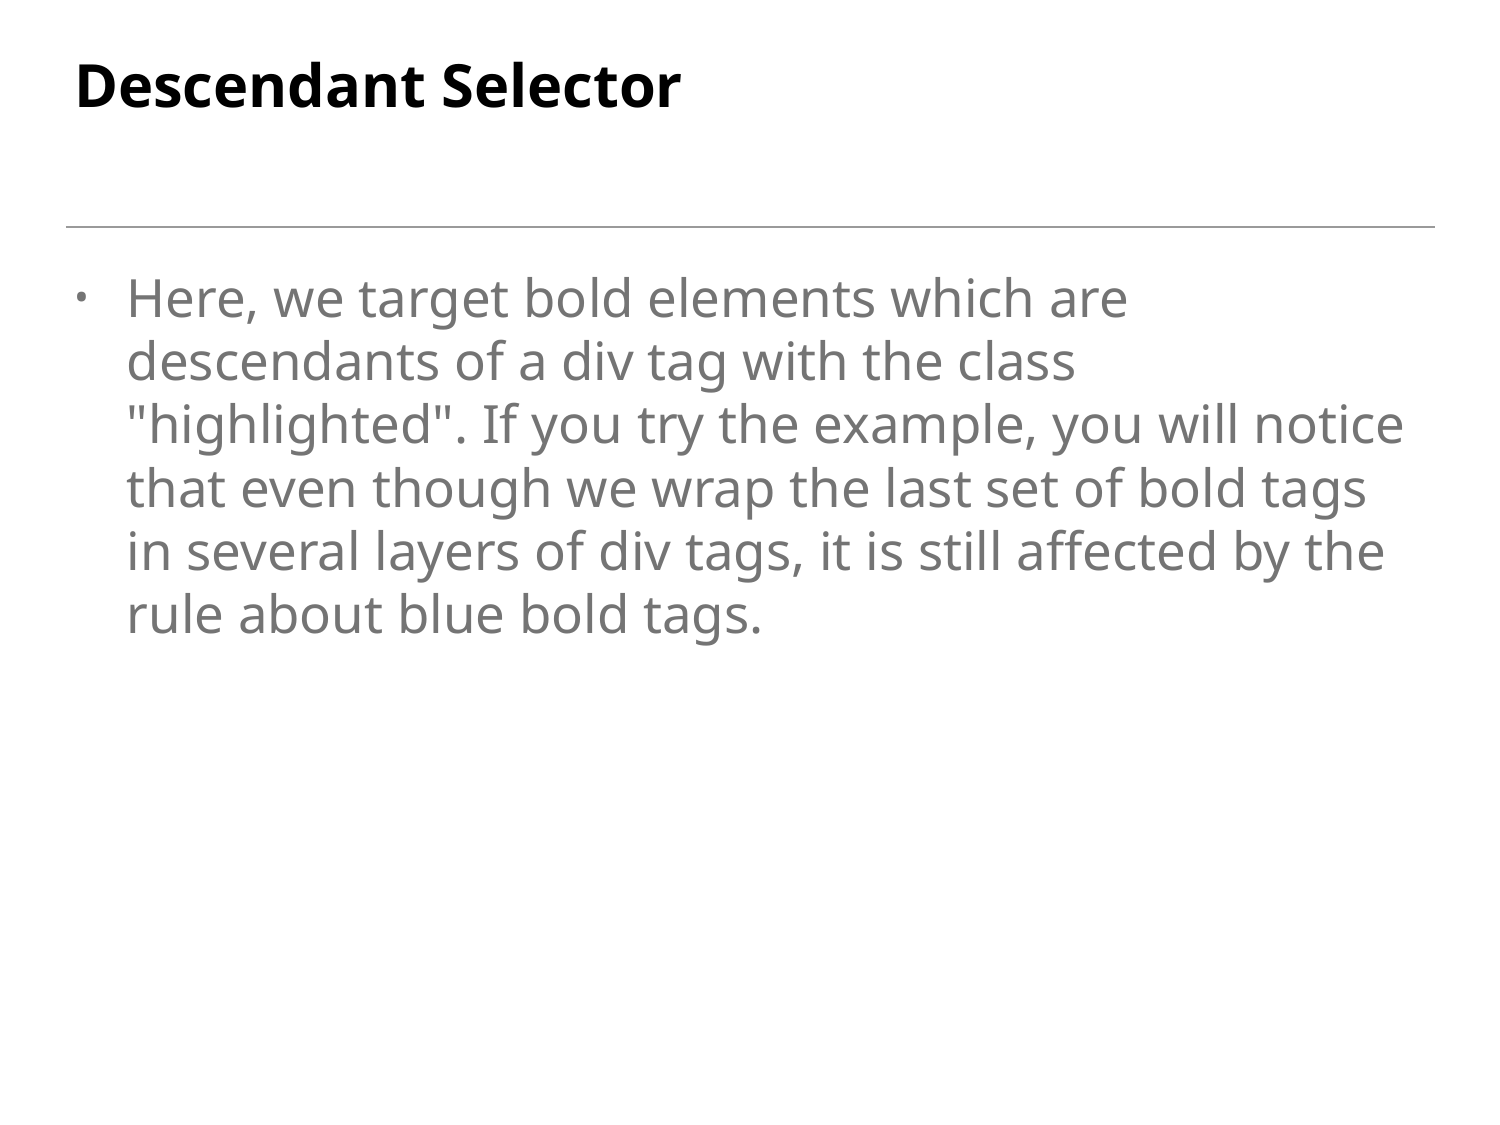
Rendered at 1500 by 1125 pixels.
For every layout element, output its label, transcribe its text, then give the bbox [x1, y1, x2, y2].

title Descendant Selector [65, 37, 1435, 200]
list Here, we target bold elements which are descendants of a div tag with the class "highlighted". If you try the example, you will notice that even though we wrap the last set of bold tags in several layers of div tags, it is still affected by the rule about blue bold tags. [65, 255, 1435, 1026]
